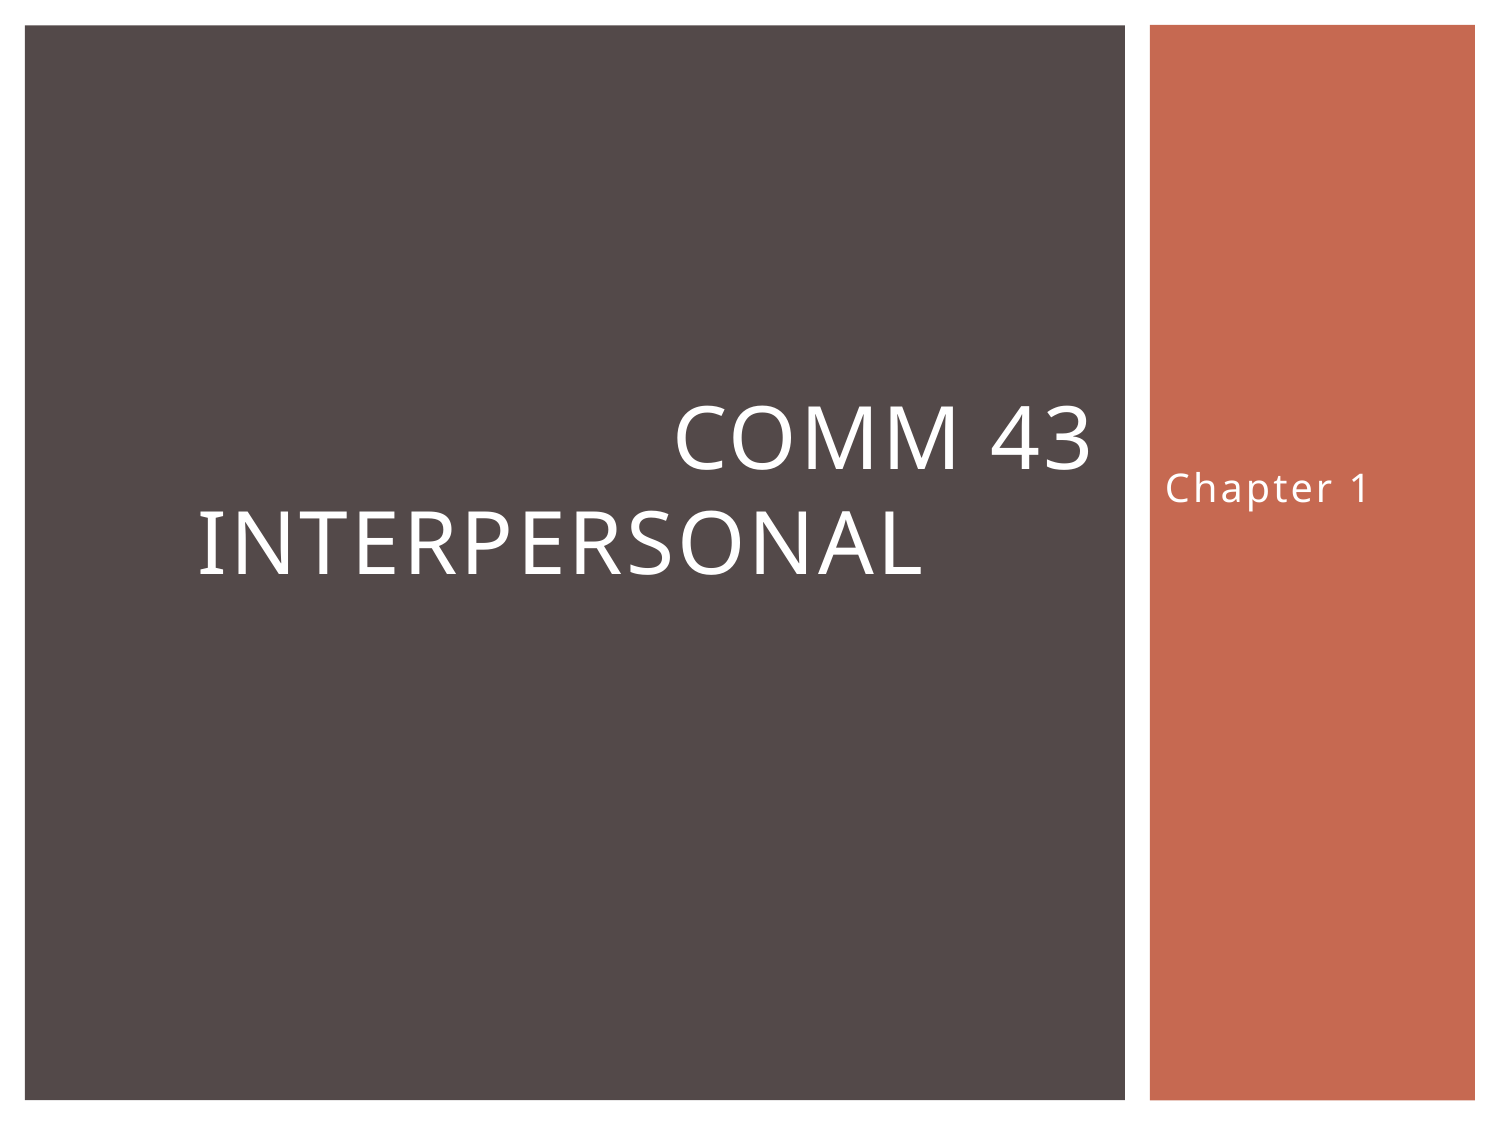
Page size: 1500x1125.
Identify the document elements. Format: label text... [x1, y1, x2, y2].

subtitle Chapter 1 [1149, 336, 1475, 637]
title Comm 43 Interpersonal [75, 336, 1113, 637]
